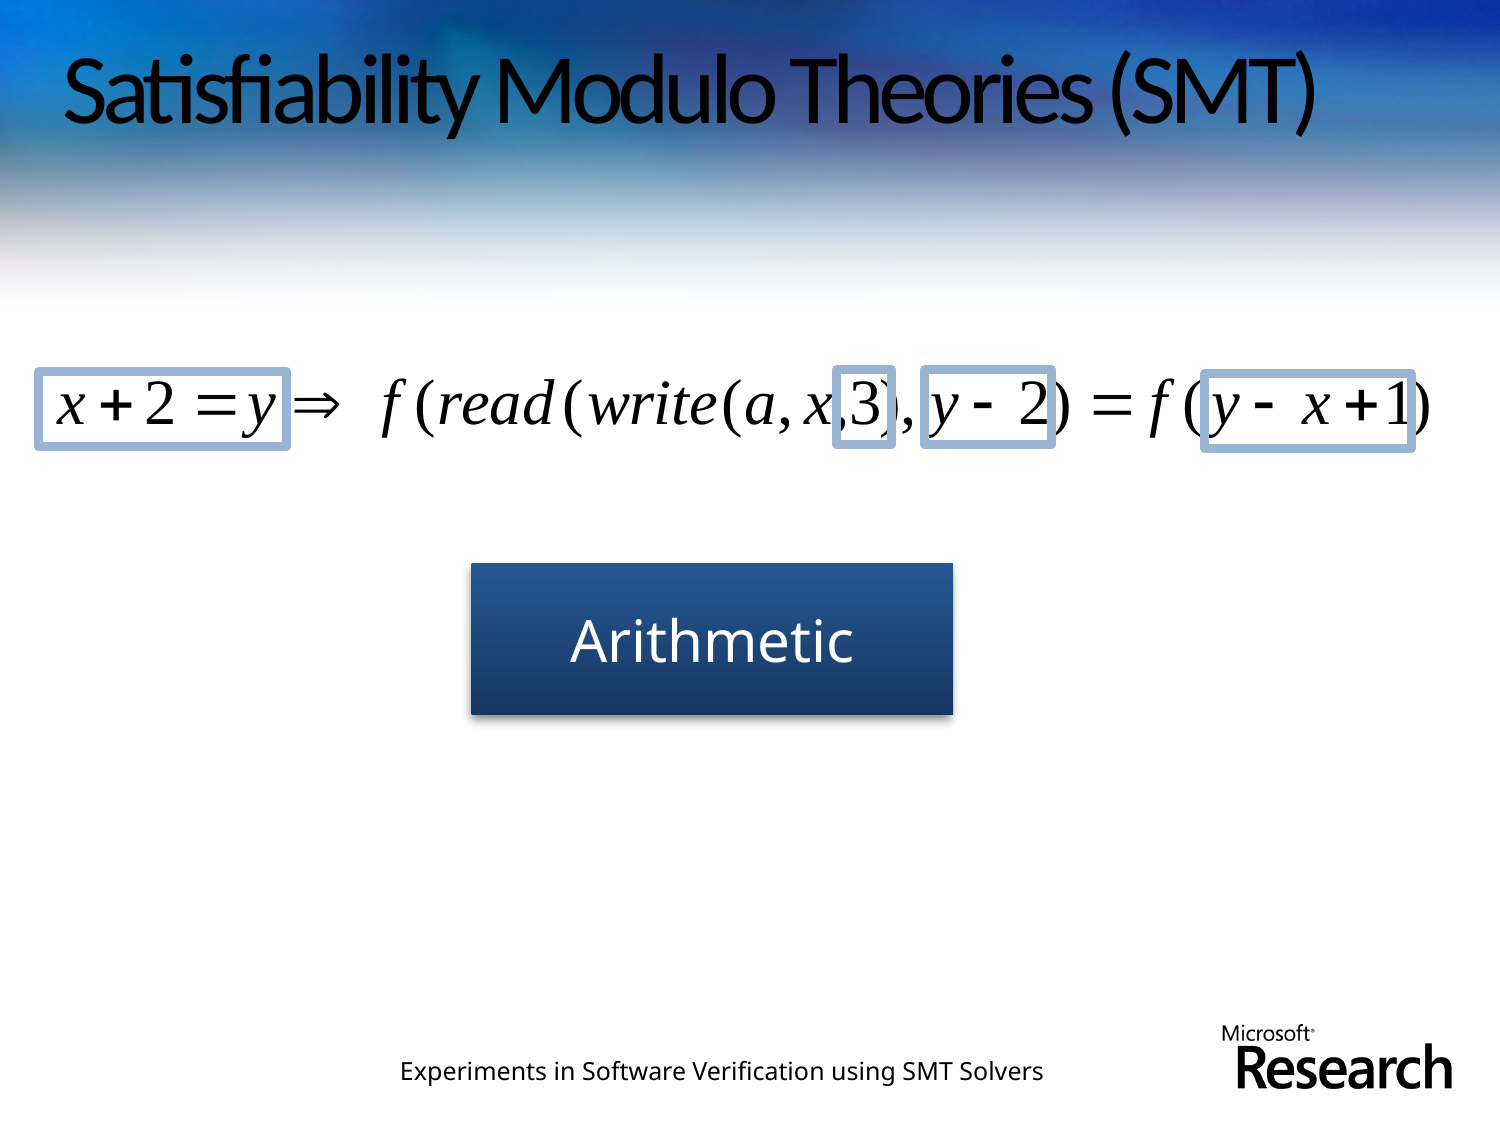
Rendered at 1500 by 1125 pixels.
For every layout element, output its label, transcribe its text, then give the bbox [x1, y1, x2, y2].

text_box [43, 364, 1442, 452]
footer Experiments in Software Verification using SMT Solvers [349, 1042, 1096, 1103]
text_box Arithmetic [471, 563, 954, 715]
text_box [34, 367, 42, 451]
title Satisfiability Modulo Theories (SMT) [62, 37, 1438, 148]
picture [0, 0, 1500, 1125]
